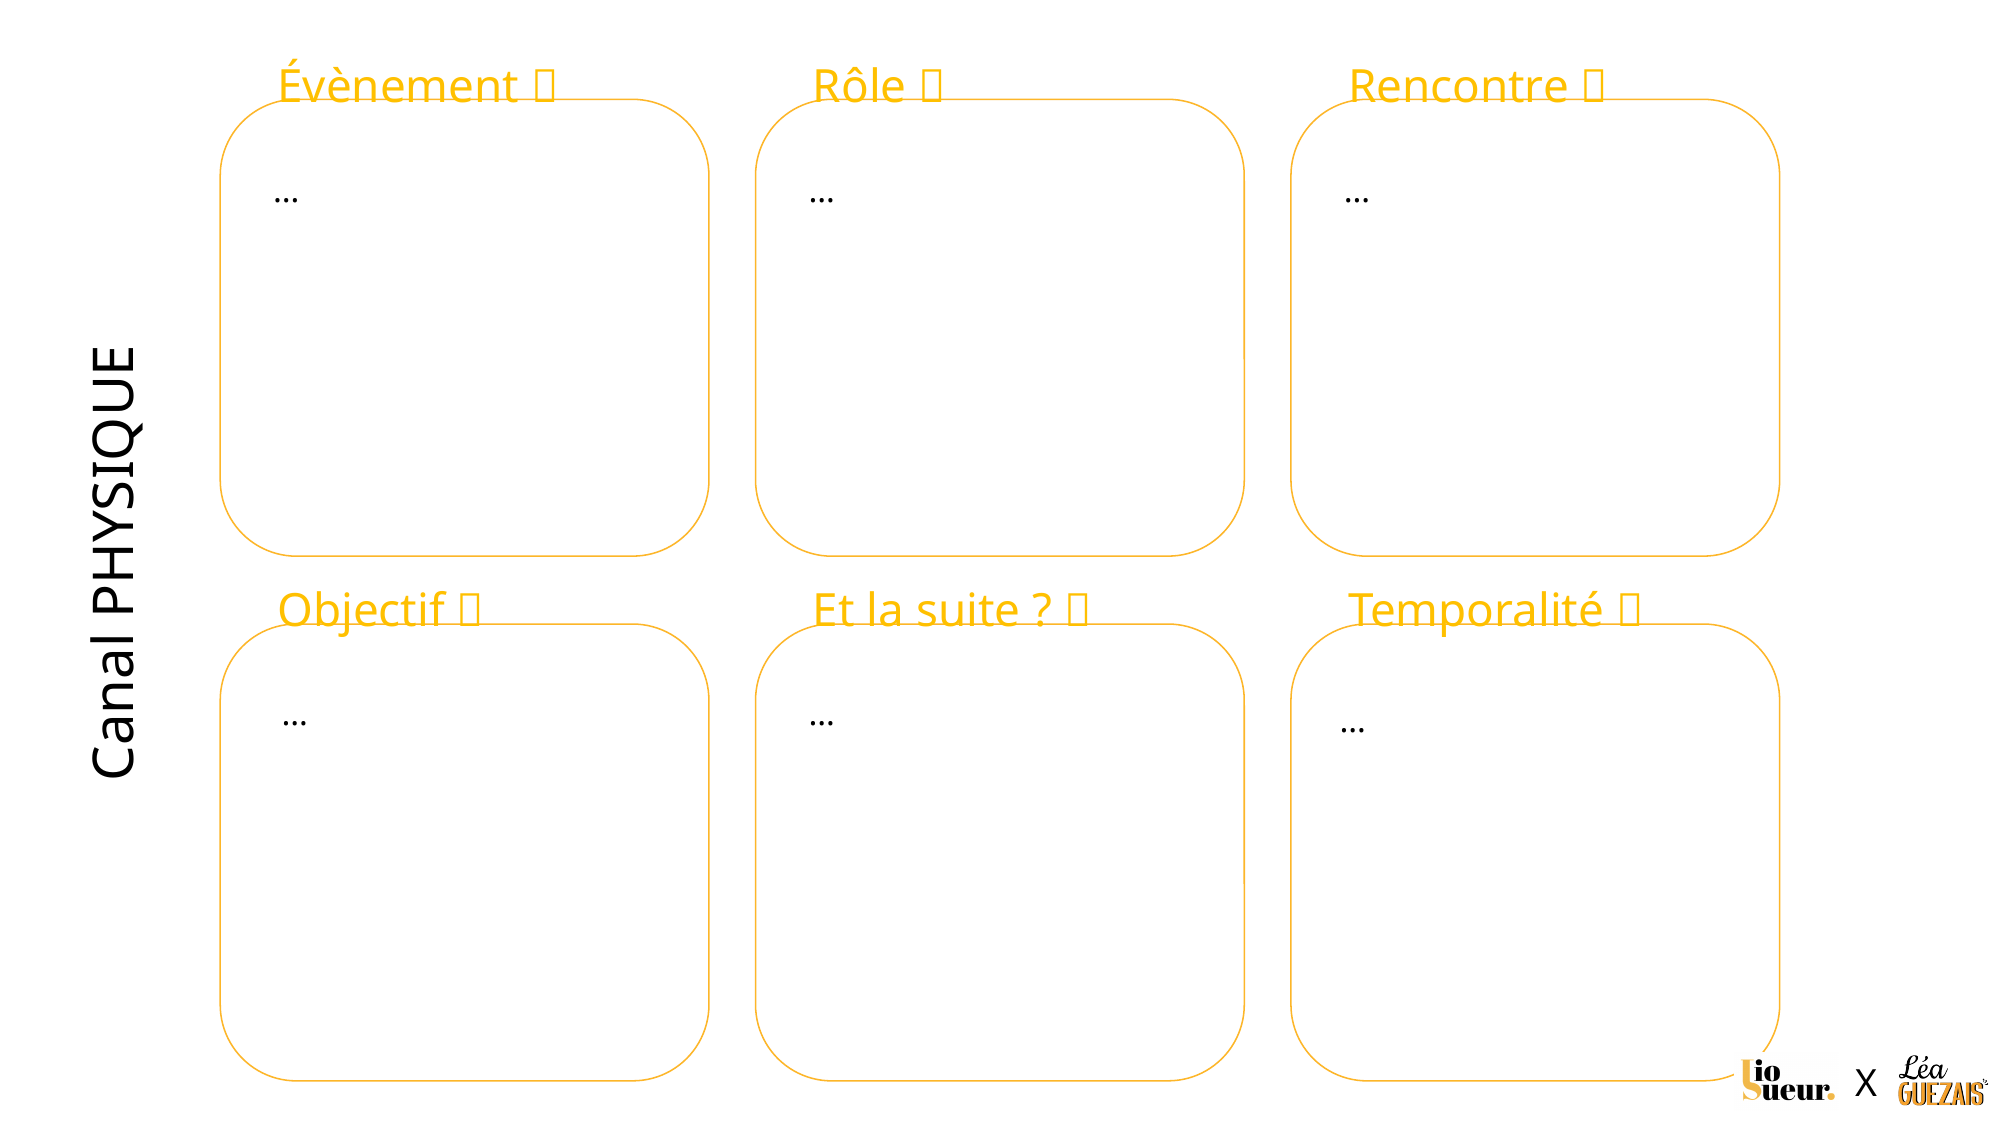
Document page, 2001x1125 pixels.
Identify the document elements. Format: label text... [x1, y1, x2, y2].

text_box Et la suite ? 🚀 [797, 573, 1211, 644]
text_box Rôle 👥 [797, 48, 1211, 119]
text_box … [1324, 684, 1738, 1011]
text_box Temporalité 📅 [1333, 573, 1747, 644]
text_box … [258, 154, 672, 495]
text_box [1290, 632, 1780, 1081]
text_box [755, 107, 1245, 557]
text_box … [793, 677, 1207, 1018]
text_box … [1328, 154, 1742, 481]
text_box [220, 107, 709, 557]
text_box … [266, 677, 680, 1018]
text_box Rencontre 🤝 [1333, 48, 1747, 119]
text_box [755, 632, 1245, 1081]
text_box [220, 632, 709, 1081]
text_box Objectif 🎯 [262, 573, 709, 644]
text_box Canal PHYSIQUE [69, 0, 152, 1125]
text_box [1734, 1050, 1992, 1113]
text_box Évènement 📣 [262, 48, 676, 119]
text_box … [793, 154, 1207, 481]
text_box [1290, 107, 1780, 557]
